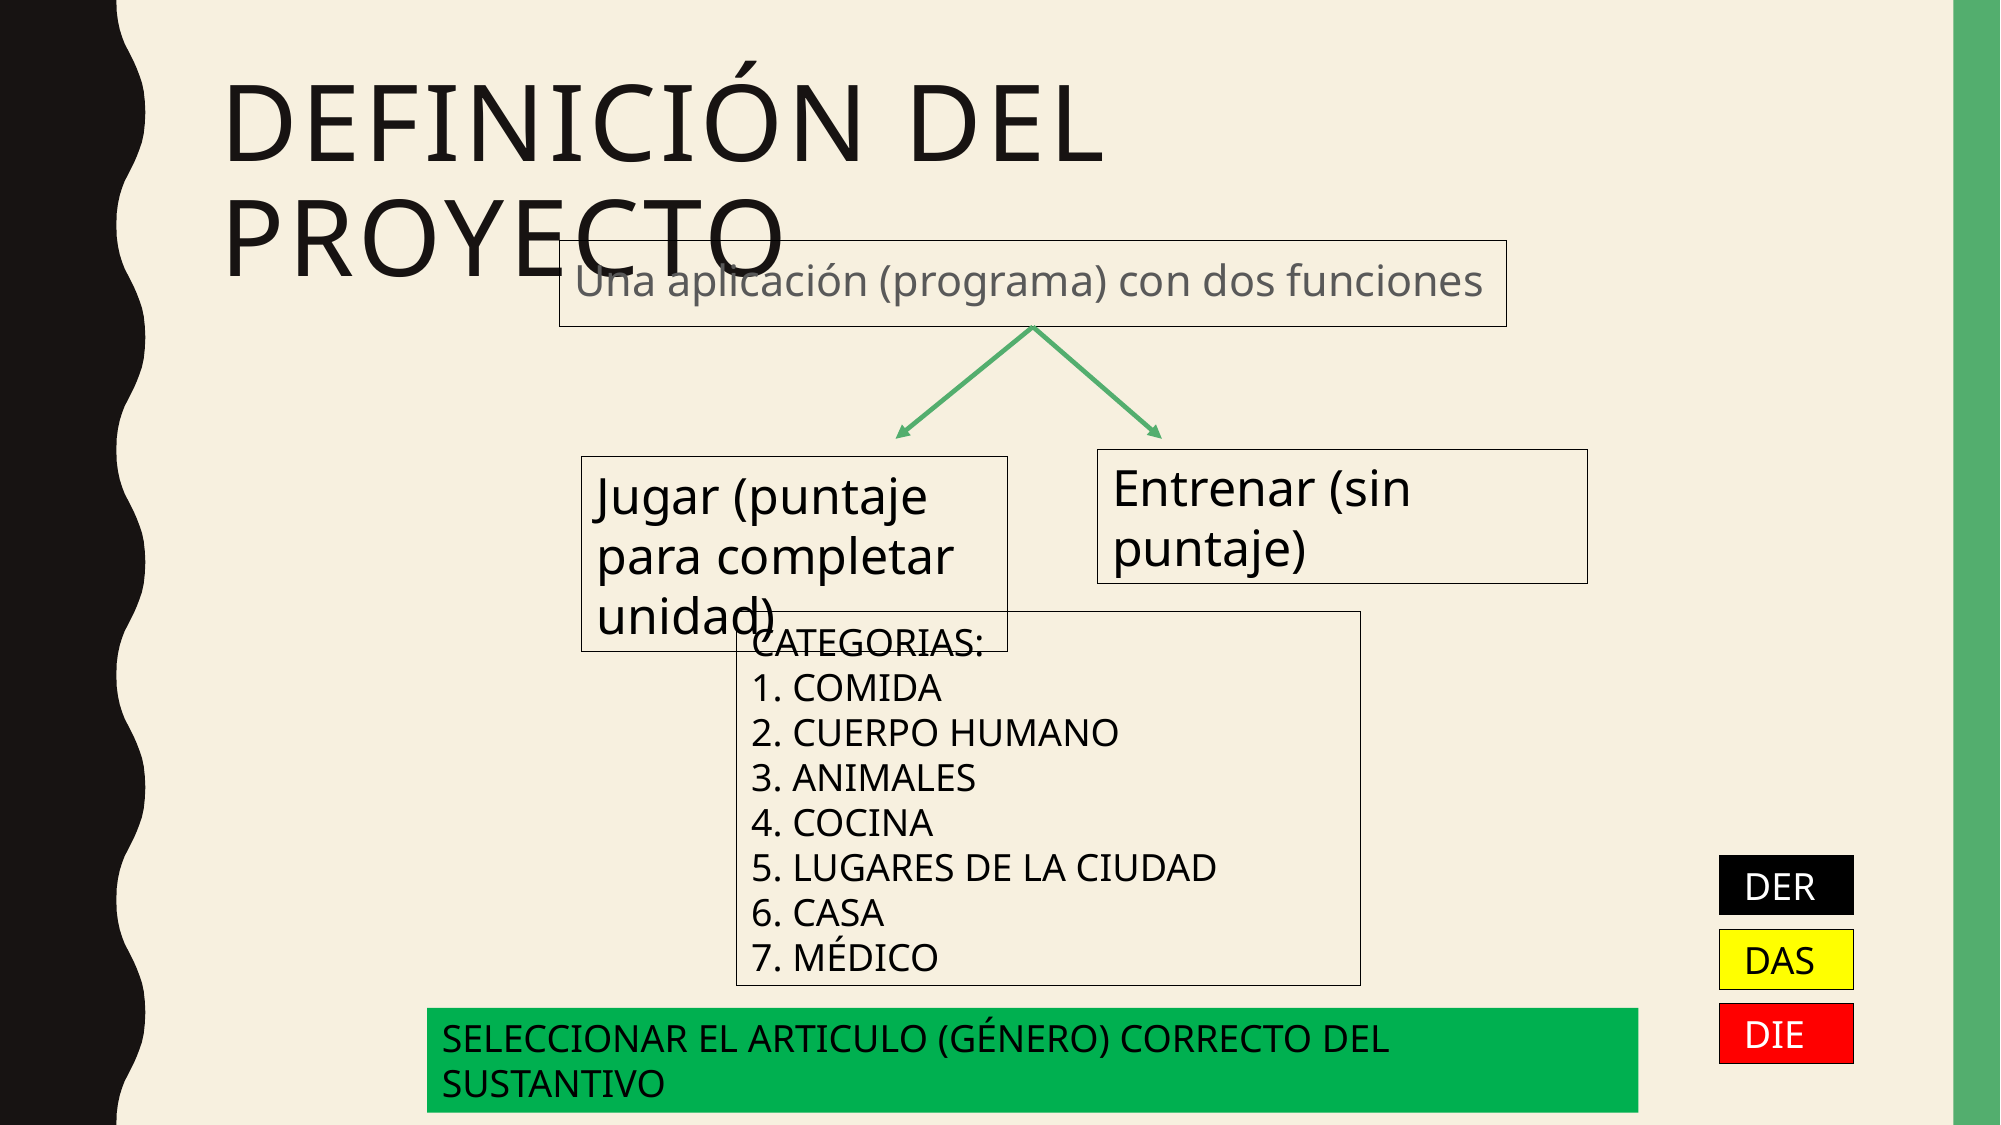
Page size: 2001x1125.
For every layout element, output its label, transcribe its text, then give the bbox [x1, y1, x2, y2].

text_box DIE [1719, 1003, 1854, 1064]
text_box Jugar (puntaje para completar unidad) [581, 456, 1008, 652]
text_box SELECCIONAR EL ARTICULO (GÉNERO) CORRECTO DEL SUSTANTIVO [427, 1007, 1639, 1113]
text_box Entrenar (sin puntaje) [1097, 449, 1588, 584]
title Definición del proyecto [205, 62, 1444, 202]
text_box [1032, 326, 1162, 439]
list Una aplicación (programa) con dos funciones [559, 240, 1507, 327]
text_box DER [1719, 855, 1854, 915]
text_box DAS [1719, 929, 1854, 990]
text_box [895, 326, 1032, 439]
text_box CATEGORIAS: 1. COMIDA 2. CUERPO HUMANO 3. ANIMALES 4. COCINA 5. LUGARES DE LA CIUDAD 6. CASA 7. MÉDICO [736, 611, 1361, 986]
